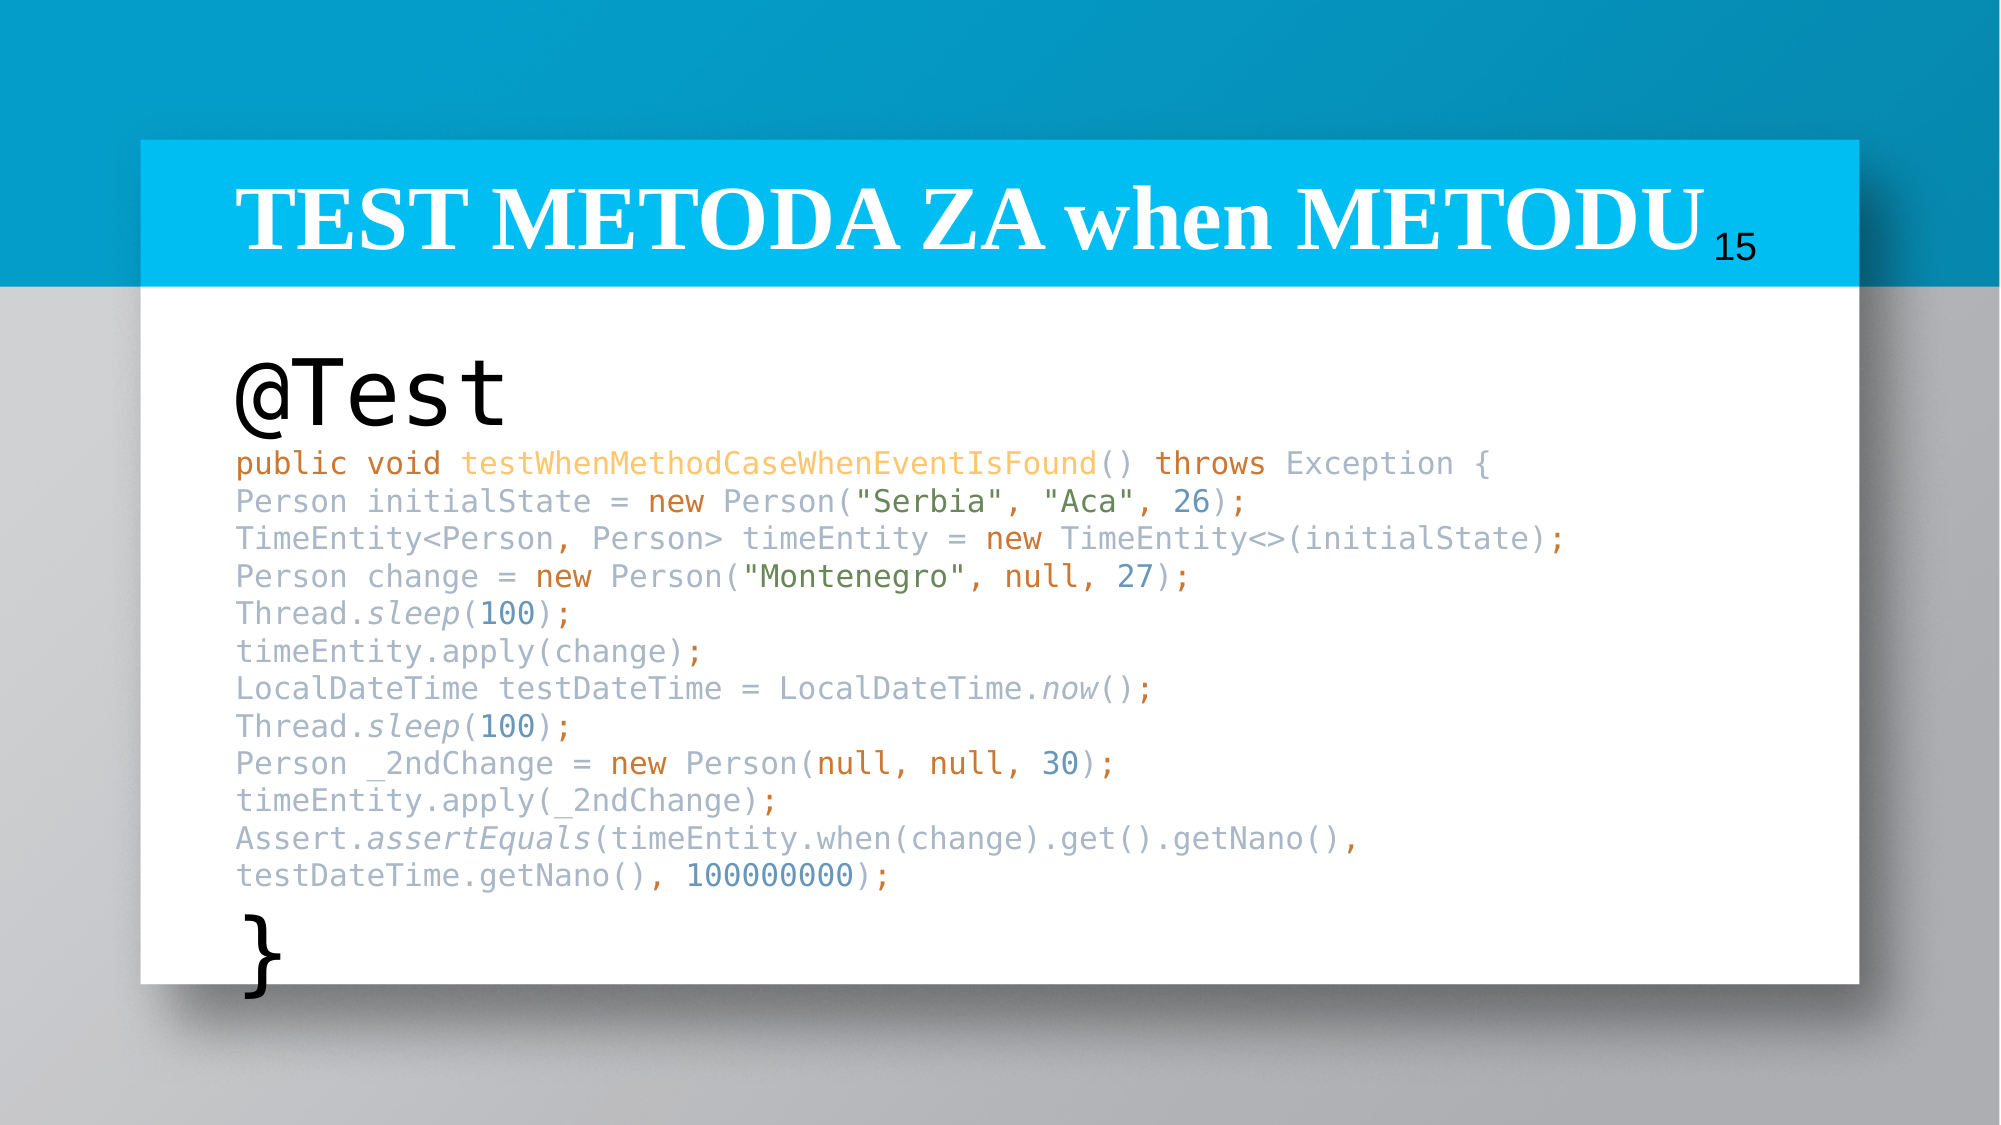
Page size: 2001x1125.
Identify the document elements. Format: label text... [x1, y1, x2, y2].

text_box @Test public void testWhenMethodCaseWhenEventIsFound() throws Exception { Person initialState = new Person("Serbia", "Aca", 26); TimeEntity<Person, Person> timeEntity = new TimeEntity<>(initialState); Person change = new Person("Montenegro", null, 27); Thread.sleep(100); timeEntity.apply(change); LocalDateTime testDateTime = LocalDateTime.now(); Thread.sleep(100); Person _2ndChange = new Person(null, null, 30); timeEntity.apply(_2ndChange); Assert.assertEquals(timeEntity.when(change).get().getNano(), testDateTime.getNano(), 100000000); } [220, 313, 1781, 922]
picture [0, 287, 2000, 1125]
text_box <number> [1698, 141, 1819, 289]
text_box TEST METODA ZA when METODU [220, 141, 1698, 289]
